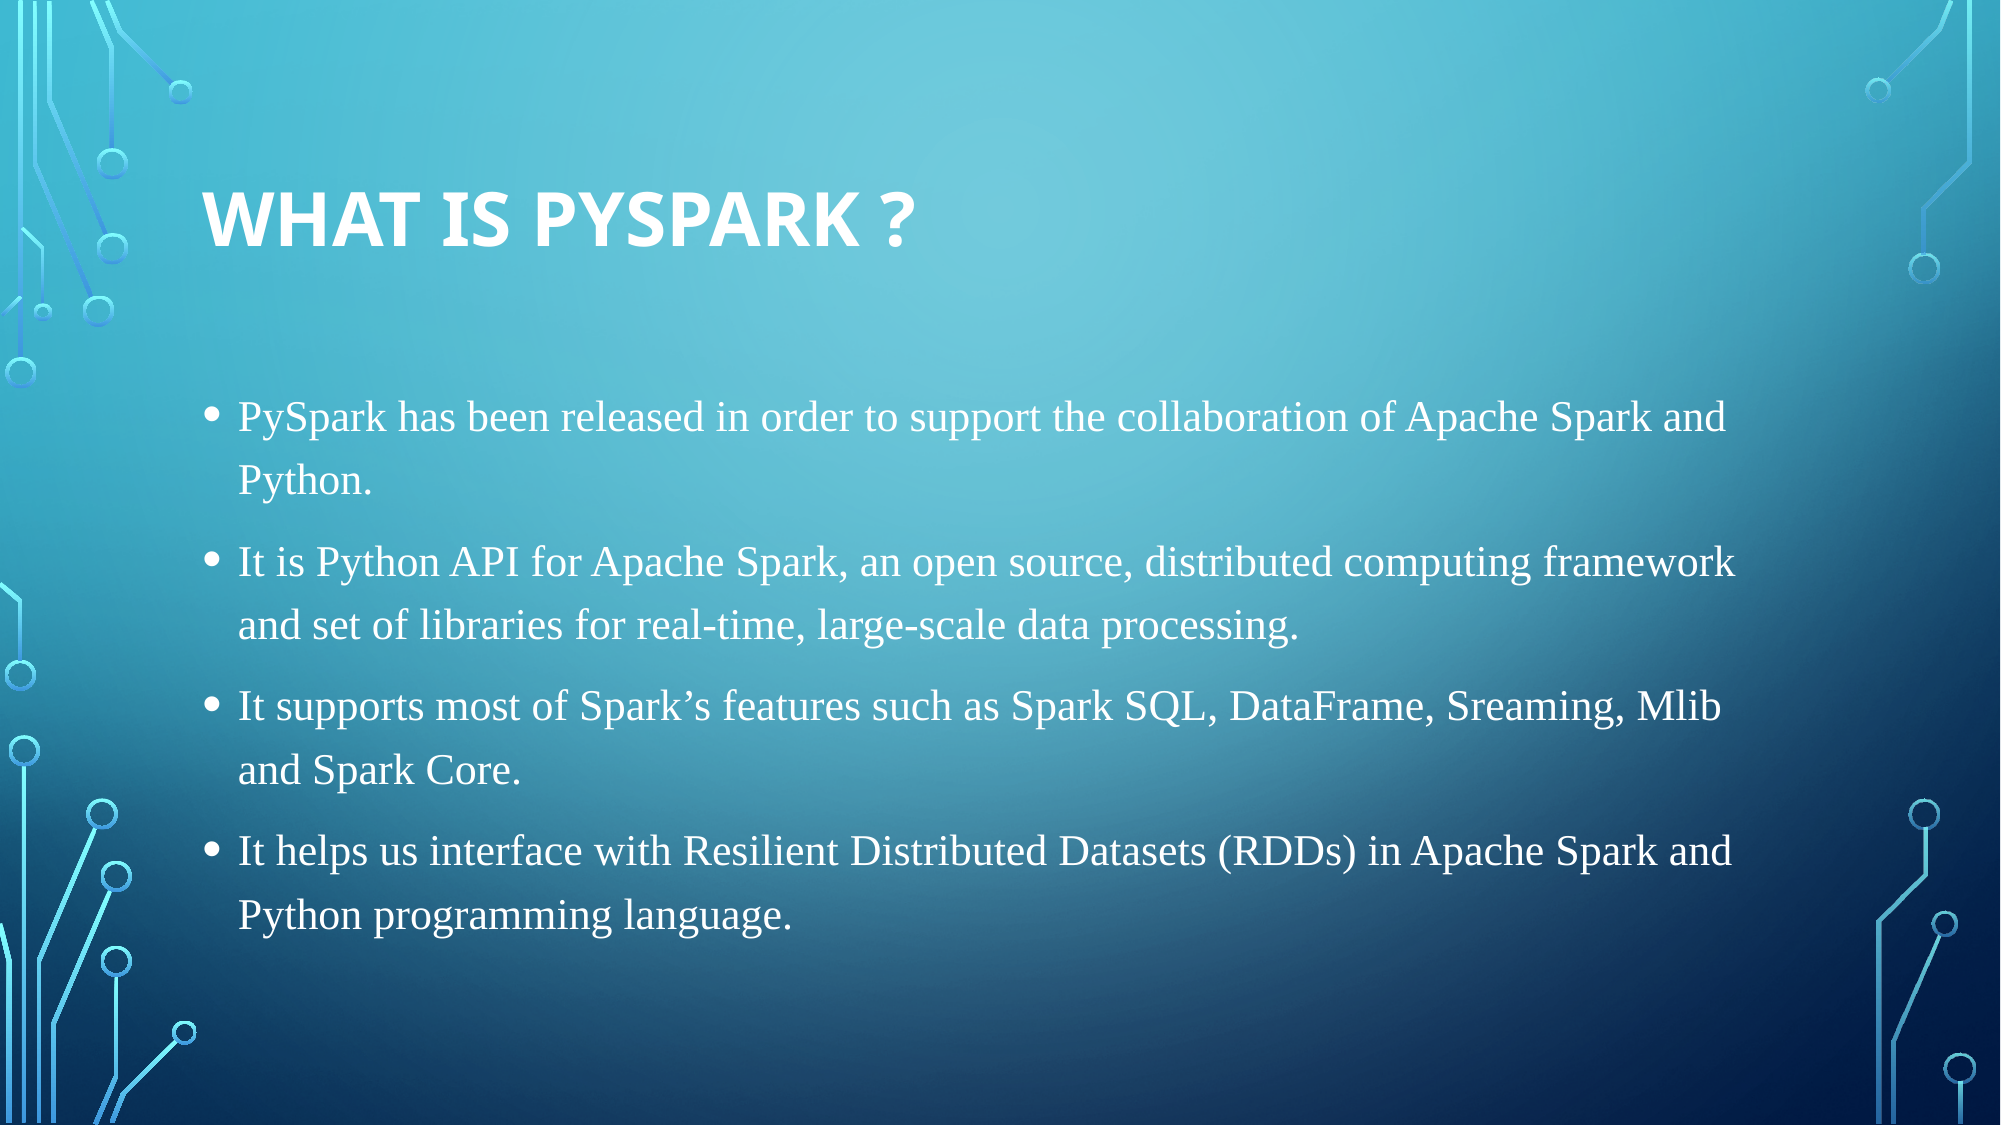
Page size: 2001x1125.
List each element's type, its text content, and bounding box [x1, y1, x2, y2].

list PySpark has been released in order to support the collaboration of Apache Spark and Python. It is Python API for Apache Spark, an open source, distributed computing framework and set of libraries for real-time, large-scale data processing. It supports most of Spark’s features such as Spark SQL, DataFrame, Sreaming, Mlib and Spark Core. It helps us interface with Resilient Distributed Datasets (RDDs) in Apache Spark and Python programming language. [187, 369, 1813, 950]
title What Is pyspark ? [187, 101, 1813, 344]
